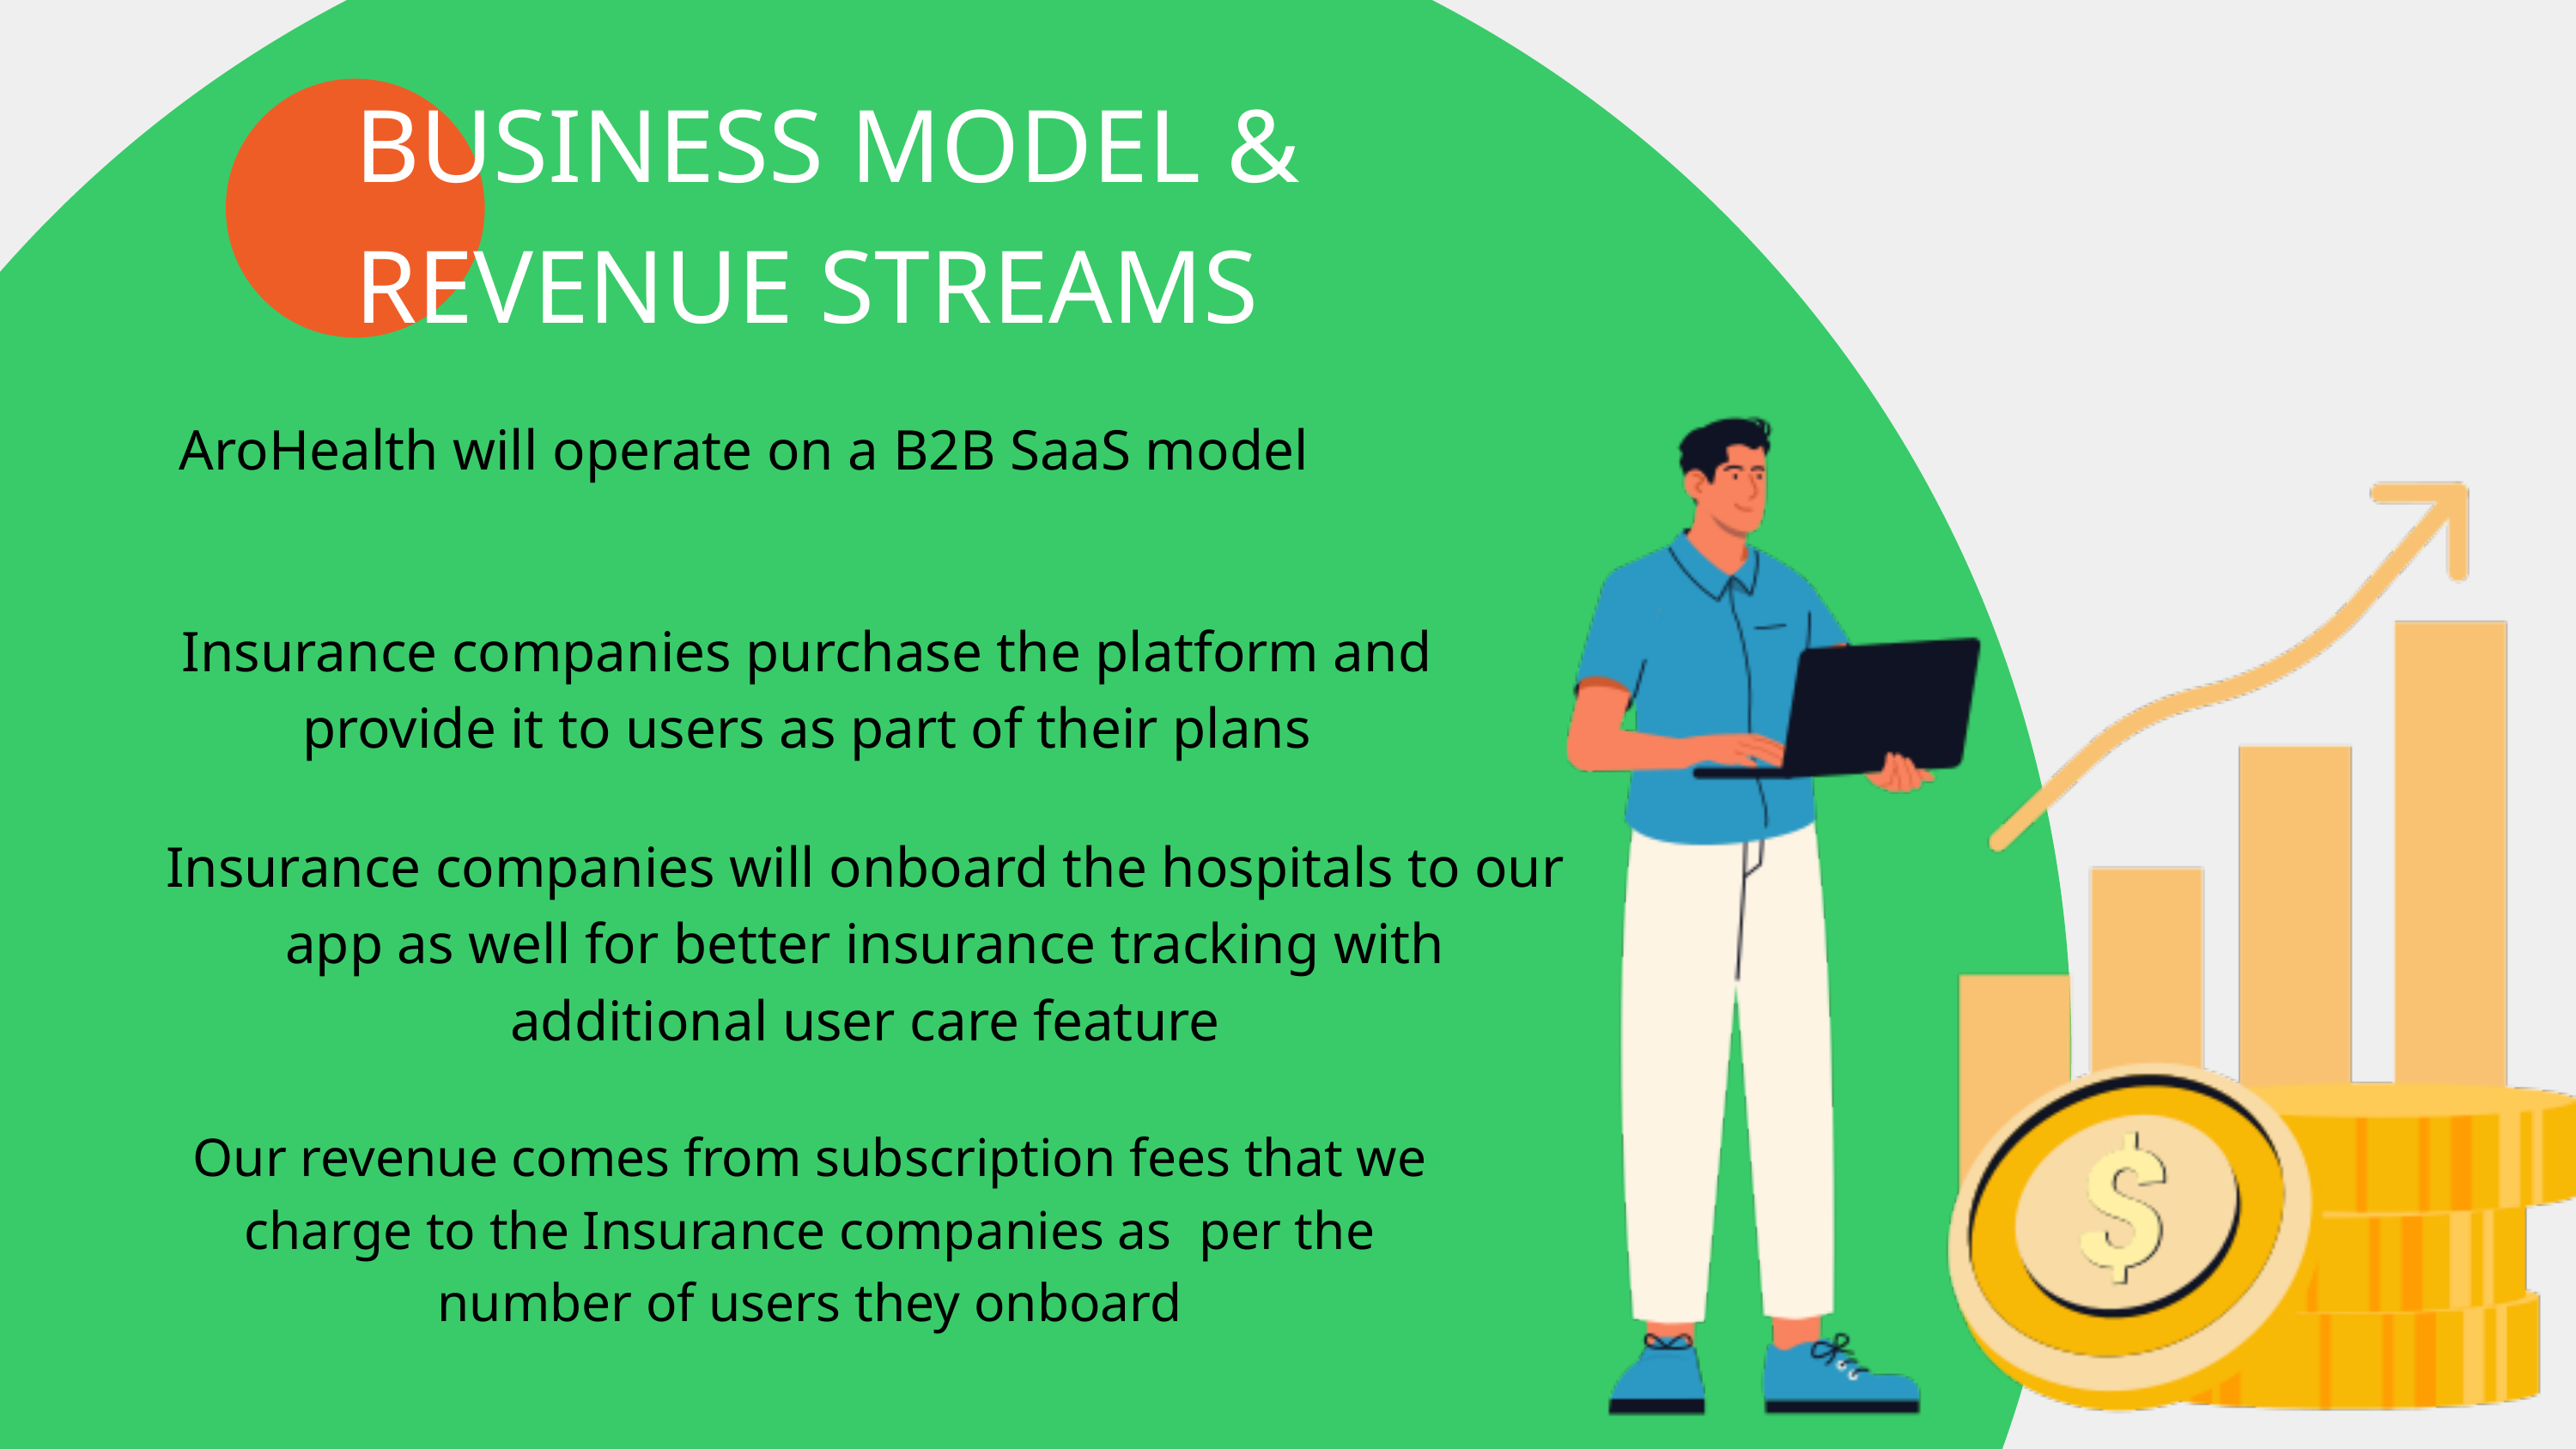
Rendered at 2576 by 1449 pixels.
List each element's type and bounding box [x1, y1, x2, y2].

text_box [0, 0, 2072, 1449]
text_box [2078, 412, 2576, 1449]
text_box [225, 78, 485, 338]
